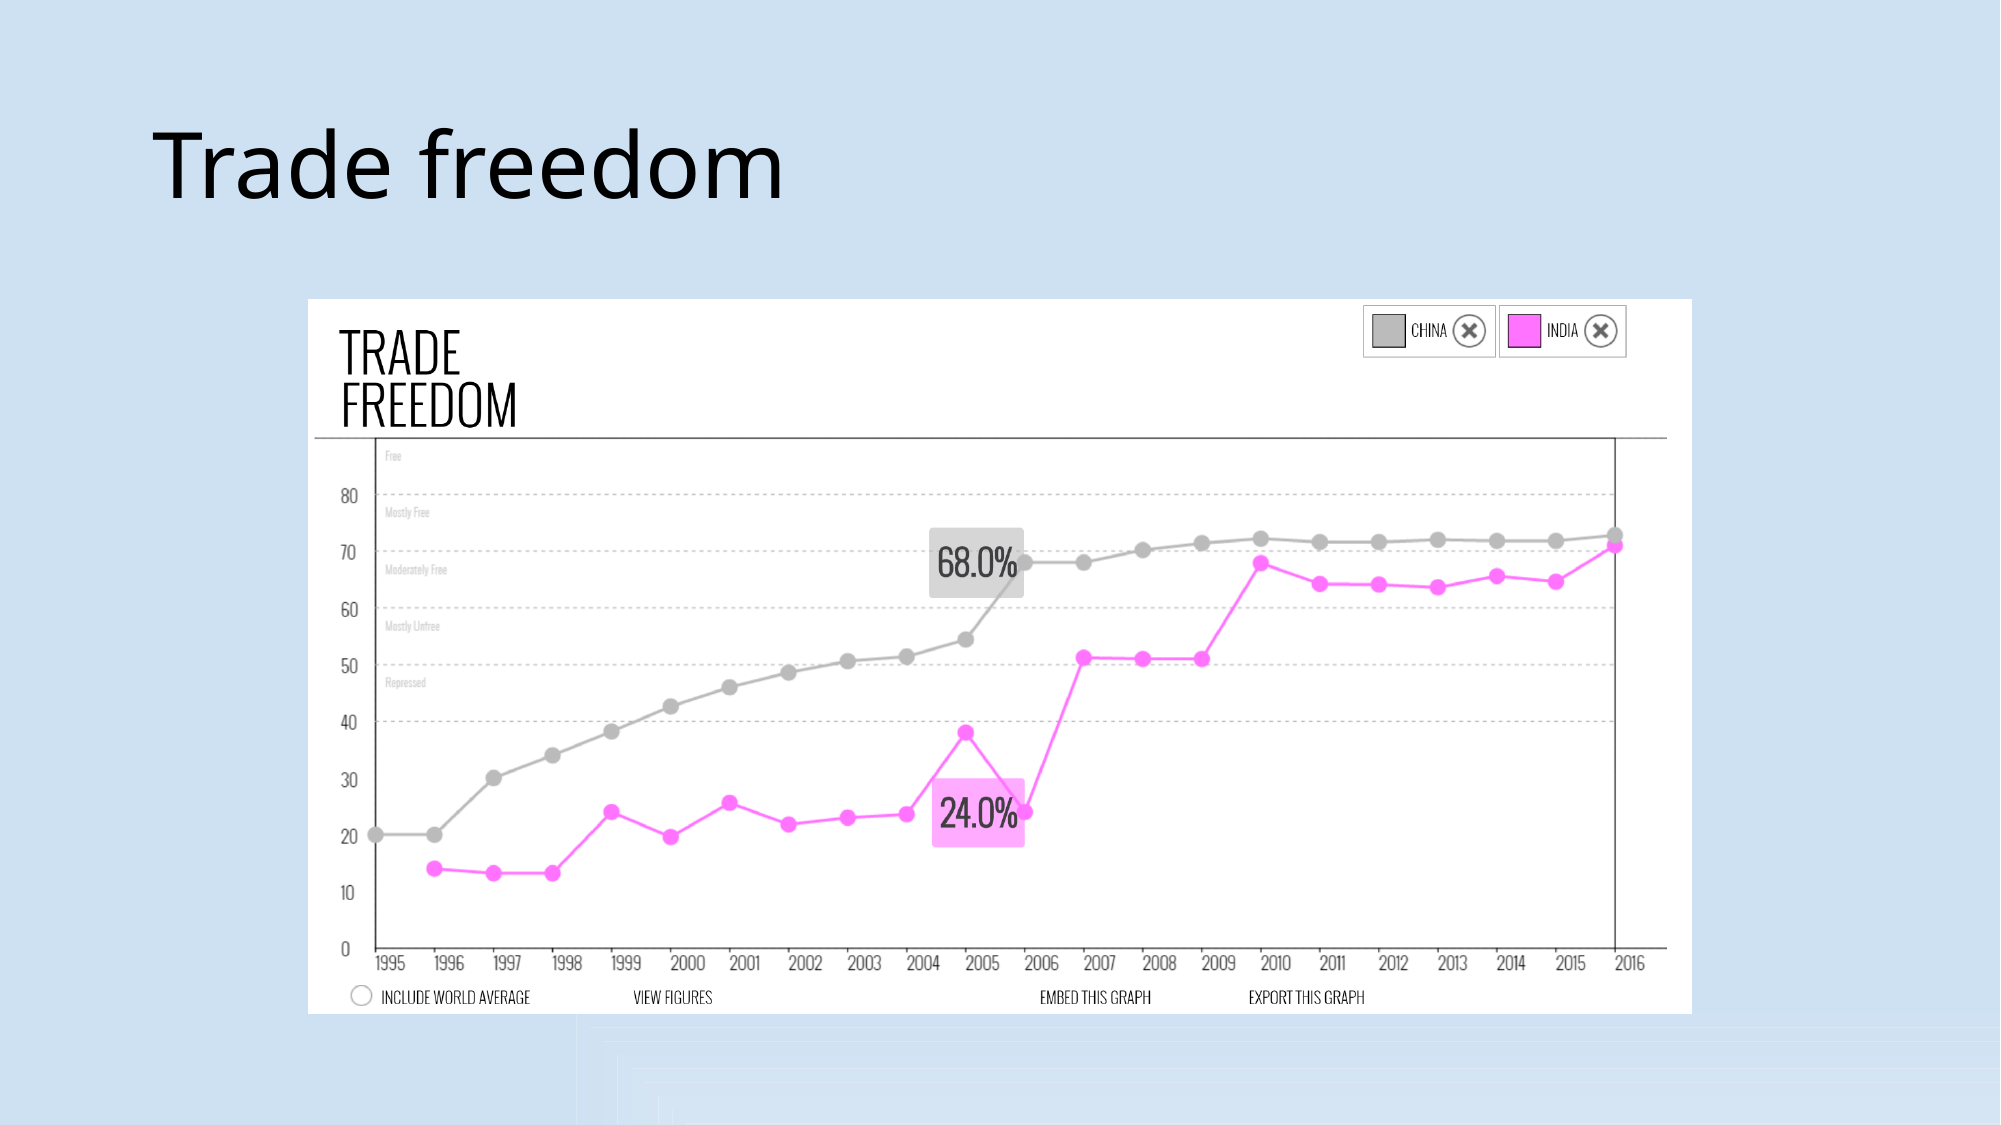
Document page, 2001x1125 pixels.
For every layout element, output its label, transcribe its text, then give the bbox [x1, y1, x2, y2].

title Trade freedom [137, 59, 1863, 278]
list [308, 299, 1692, 1014]
